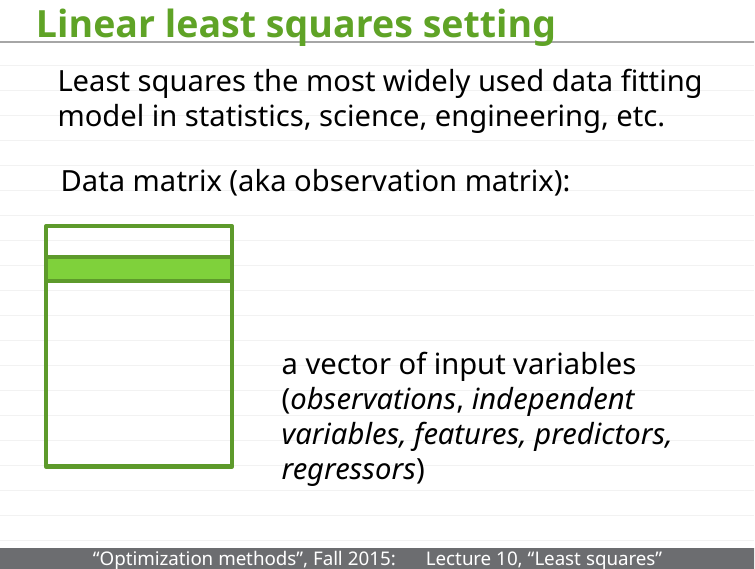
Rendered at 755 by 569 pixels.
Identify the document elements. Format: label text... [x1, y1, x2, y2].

text_box Data matrix (aka observation matrix): [52, 158, 648, 201]
text_box [44, 255, 234, 283]
text_box Least squares the most widely used data fitting model in statistics, science, engineering, etc. [42, 55, 739, 140]
text_box [44, 224, 234, 255]
text_box [44, 283, 234, 469]
title Linear least squares setting [35, 0, 715, 95]
text_box a vector of input variables (observations, independent variables, features, predictors, regressors) [274, 341, 735, 489]
